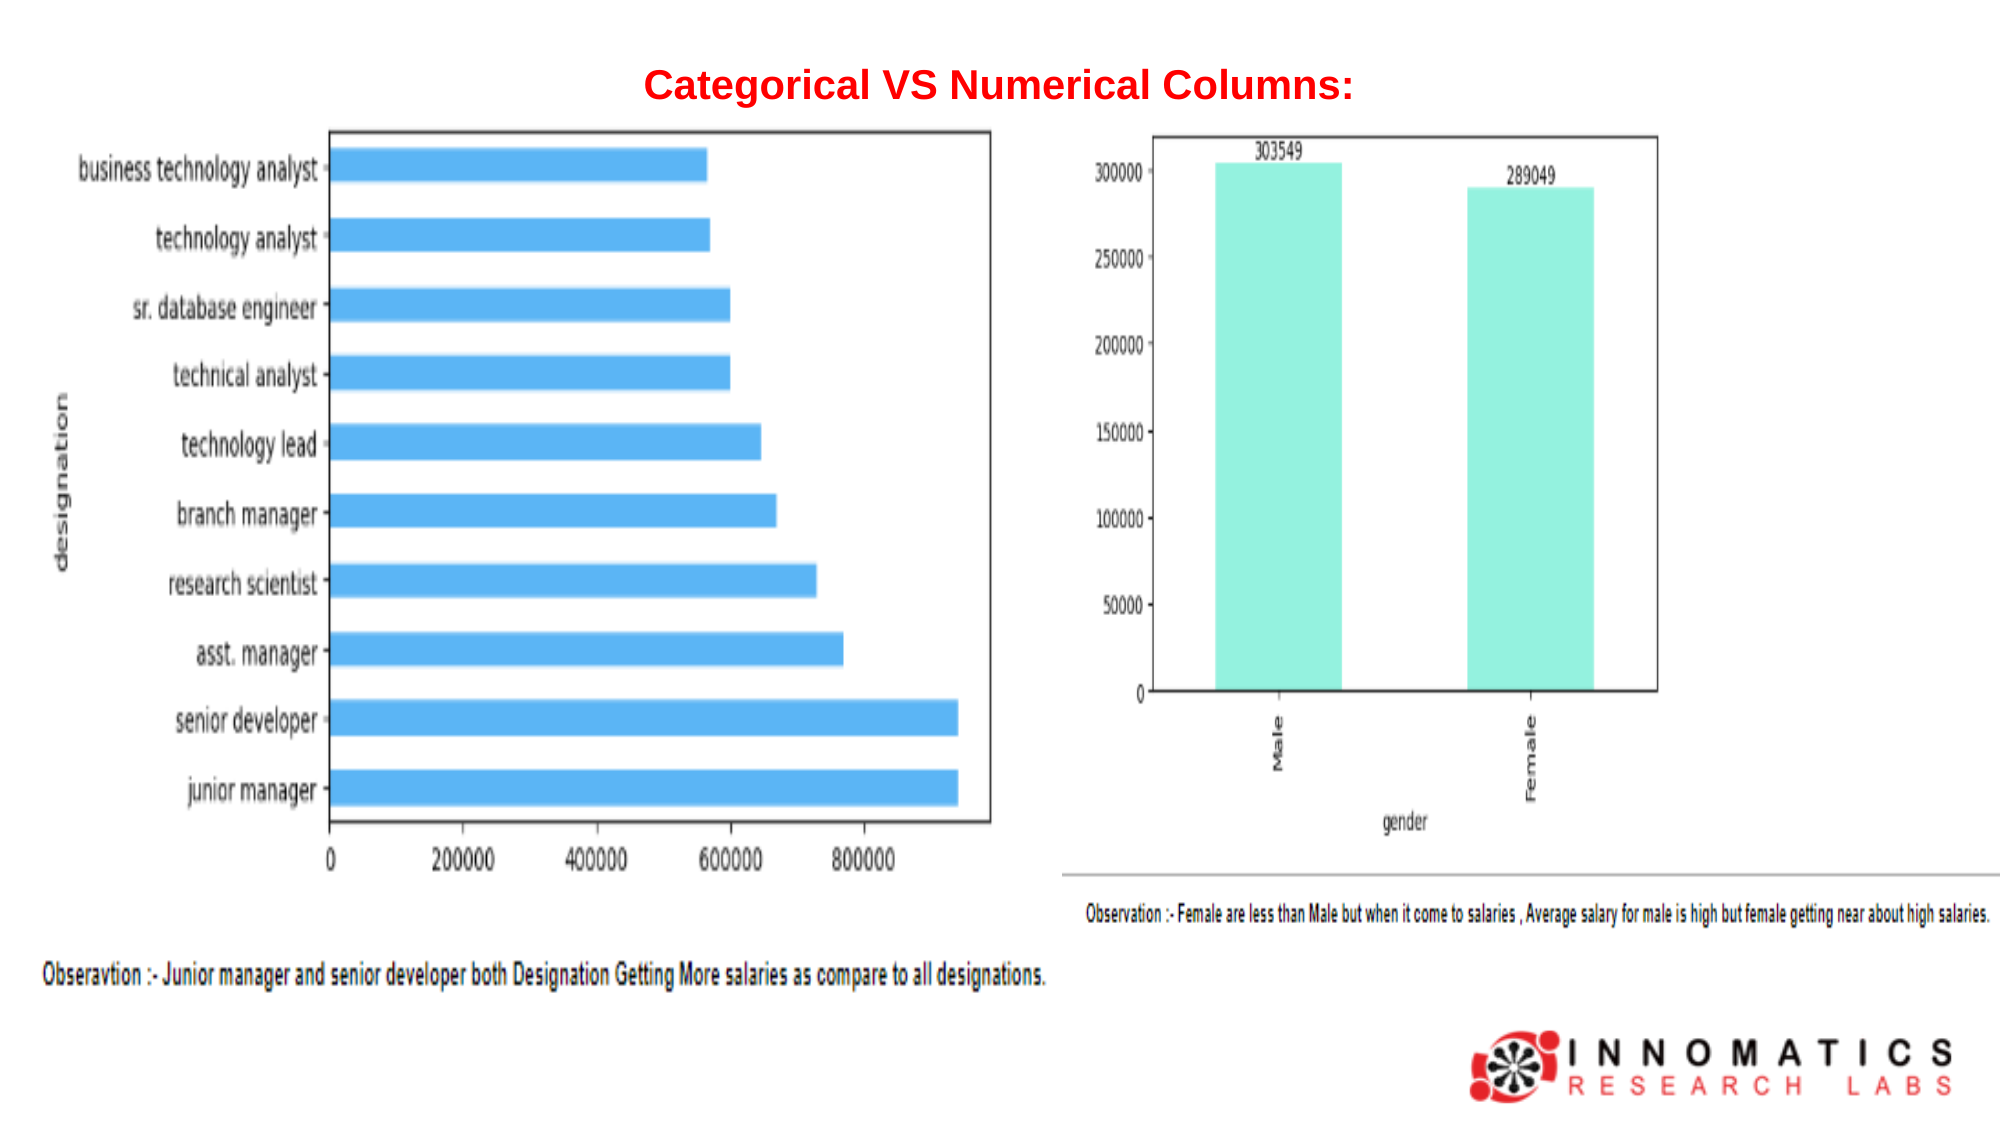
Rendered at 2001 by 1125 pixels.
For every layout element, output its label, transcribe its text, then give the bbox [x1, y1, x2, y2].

text_box Categorical VS Numerical Columns: [75, 50, 1913, 114]
picture [1445, 1014, 1975, 1125]
picture [24, 115, 2000, 1013]
